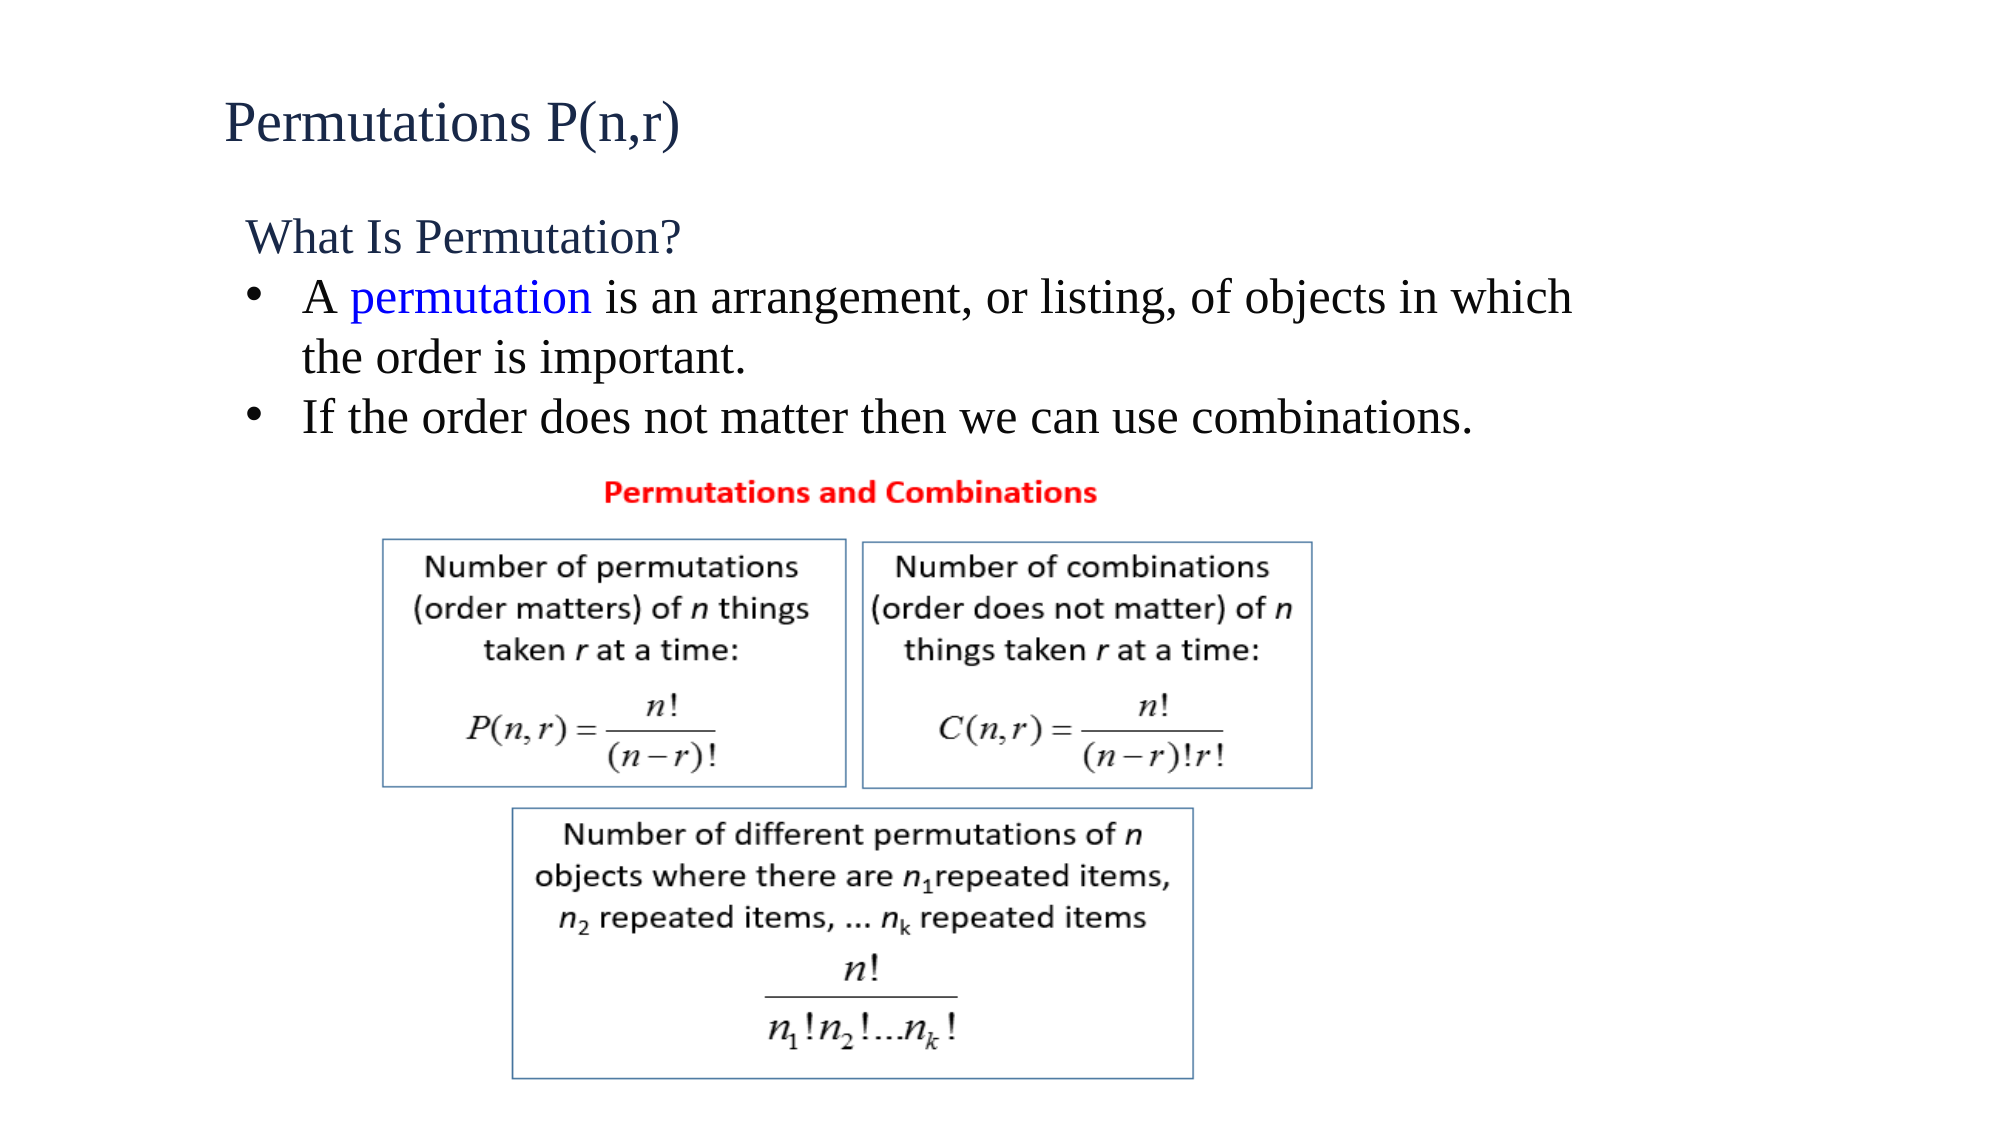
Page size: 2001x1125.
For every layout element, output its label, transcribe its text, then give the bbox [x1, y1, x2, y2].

picture [349, 453, 1350, 1101]
text_box What Is Permutation? A permutation is an arrangement, or listing, of objects in which the order is important. If the order does not matter then we can use combinations. [230, 196, 1646, 452]
text_box Permutations P(n,r) [209, 75, 697, 161]
